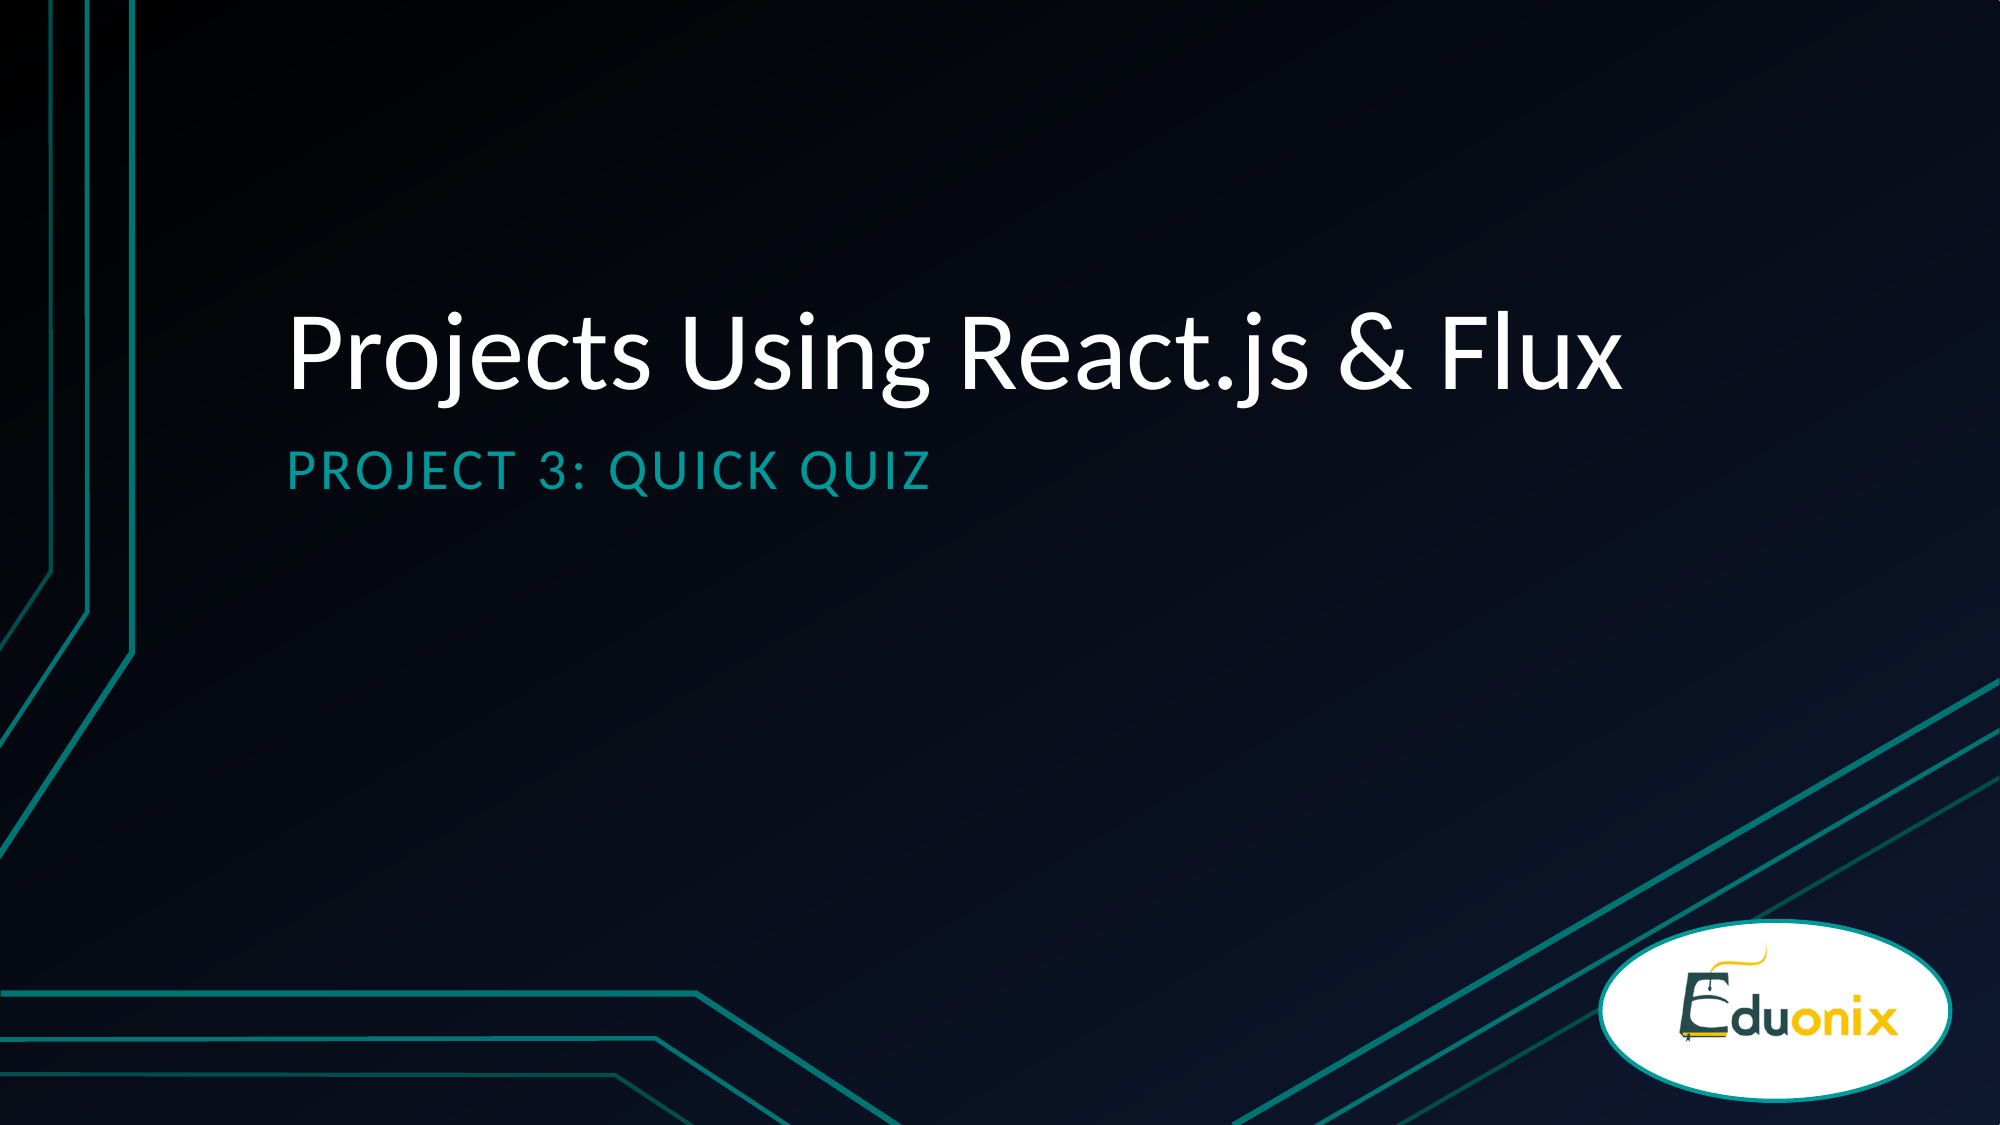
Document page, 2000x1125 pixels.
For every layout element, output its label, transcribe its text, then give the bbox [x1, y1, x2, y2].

text_box [1598, 947, 1916, 1103]
text_box [1927, 964, 1953, 1059]
subtitle Project 3: Quick Quiz [266, 429, 1700, 717]
picture [1649, 924, 1920, 1061]
title Projects Using React.js & Flux [266, 95, 1700, 424]
